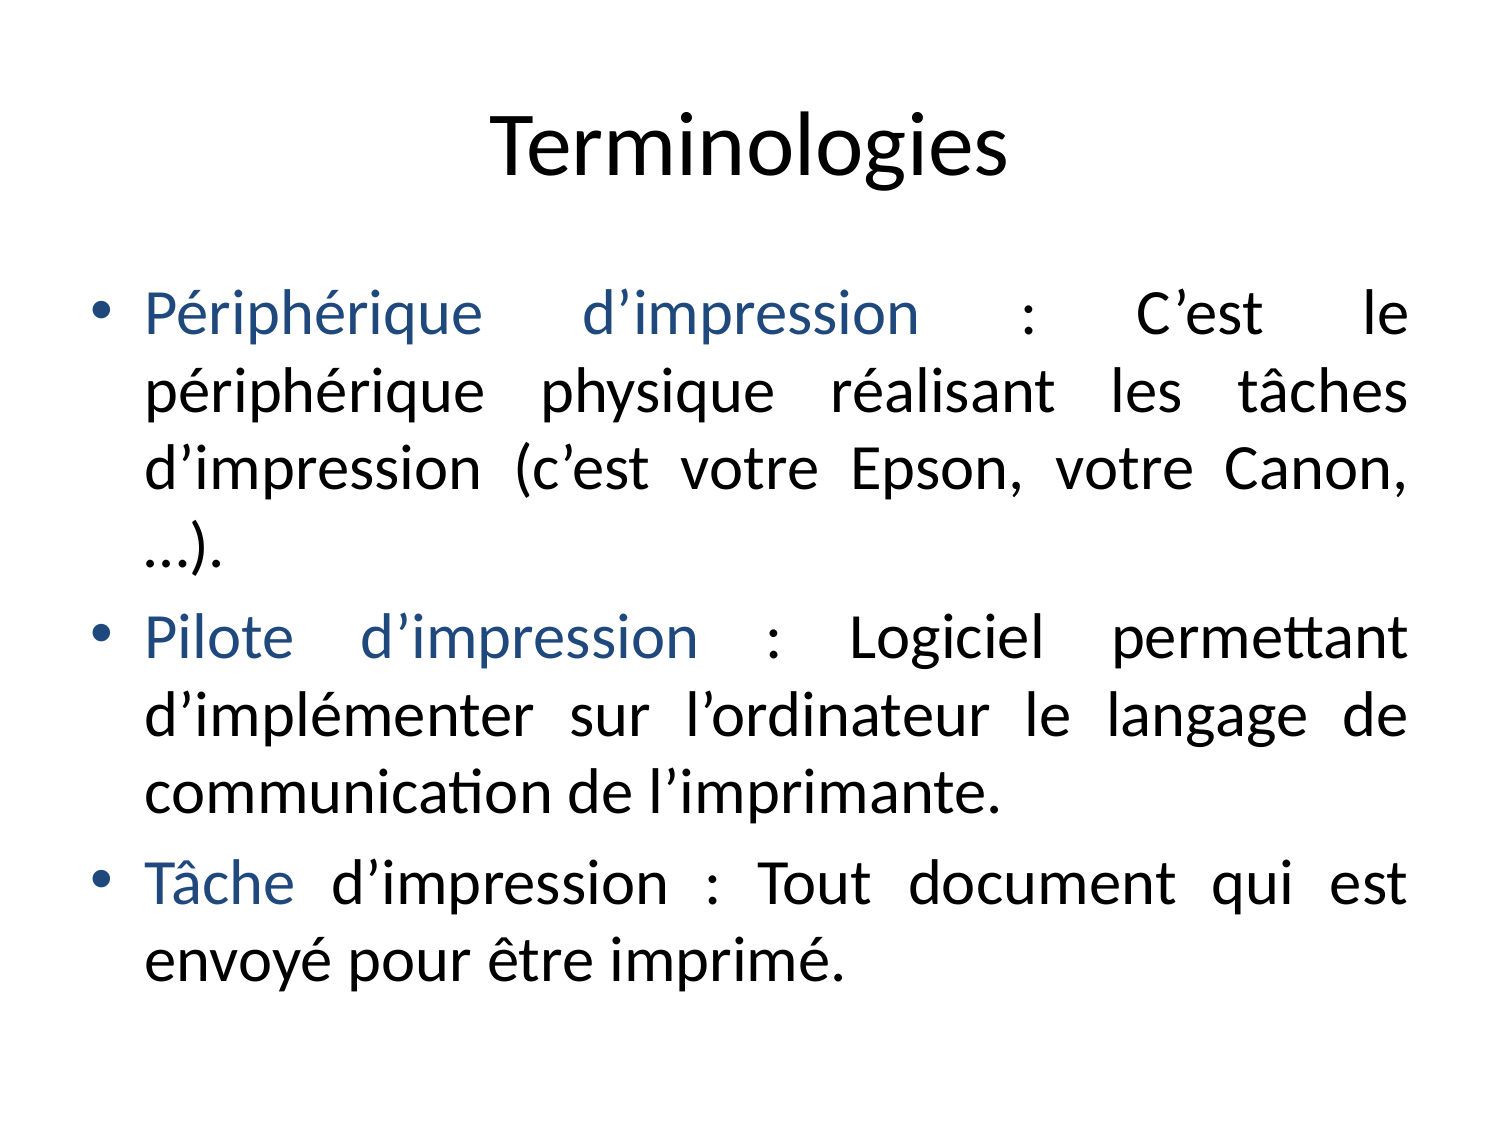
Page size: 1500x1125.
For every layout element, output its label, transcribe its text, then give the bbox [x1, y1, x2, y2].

title Terminologies [75, 45, 1425, 233]
list Périphérique d’impression : C’est le périphérique physique réalisant les tâches d’impression (c’est votre Epson, votre Canon, …). Pilote d’impression : Logiciel permettant d’implémenter sur l’ordinateur le langage de communication de l’imprimante. Tâche d’impression : Tout document qui est envoyé pour être imprimé. [75, 262, 1425, 1005]
